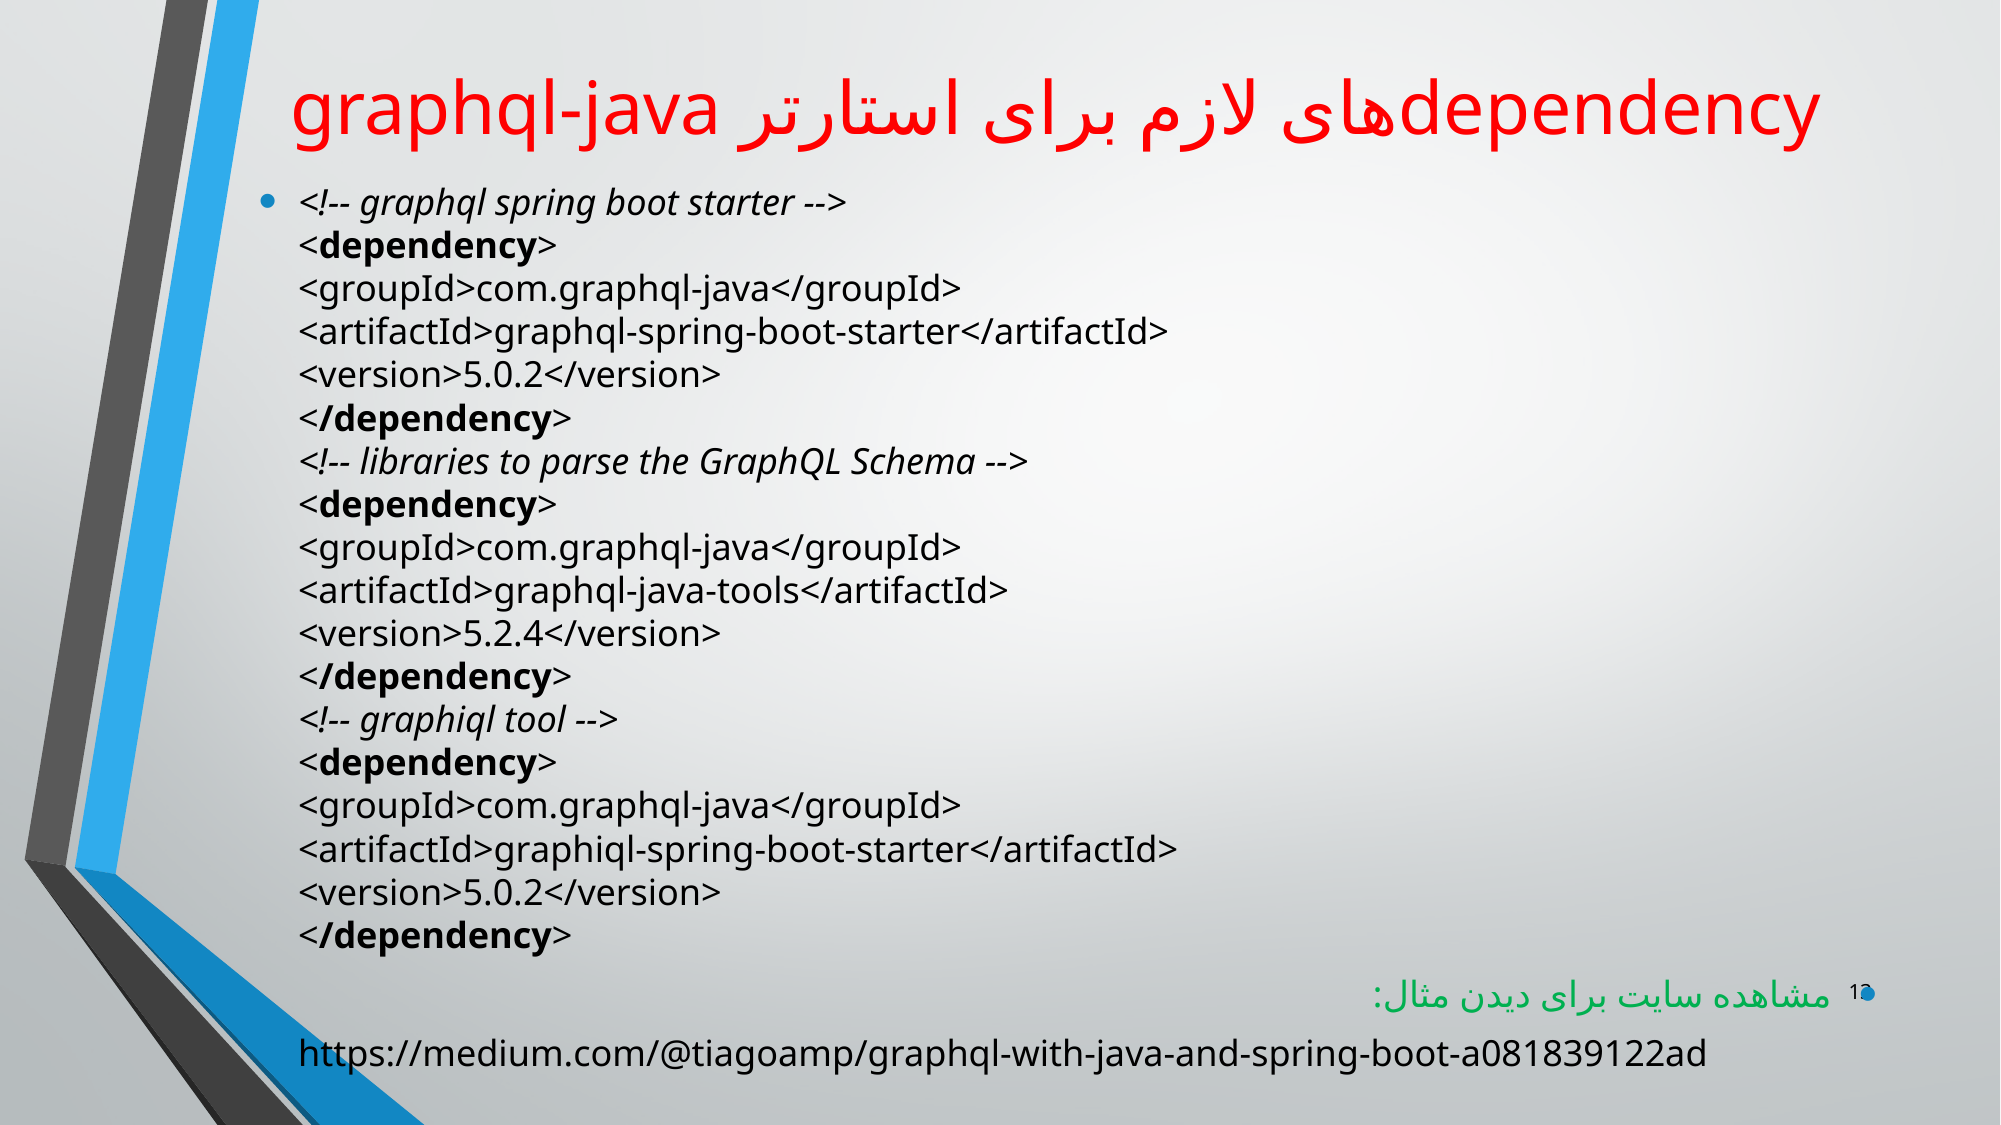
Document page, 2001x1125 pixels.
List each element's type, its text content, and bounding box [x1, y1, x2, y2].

slide_number 13 [1796, 962, 1887, 1023]
title graphql-java های لازم برای استارترdependency [243, 43, 1887, 167]
list <!-- graphql spring boot starter --> <dependency> <groupId>com.graphql-java</groupId> <artifactId>graphql-spring-boot-starter</artifactId> <version>5.0.2</version> </dependency> <!-- libraries to parse the GraphQL Schema --> <dependency> <groupId>com.graphql-java</groupId> <artifactId>graphql-java-tools</artifactId> <version>5.2.4</version> </dependency> <!-- graphiql tool --> <dependency> <groupId>com.graphql-java</groupId> <artifactId>graphiql-spring-boot-starter</artifactId> <version>5.0.2</version> </dependency> مشاهده سایت برای دیدن مثال: https://medium.com/@tiagoamp/graphql-with-java-and-spring-boot-a081839122ad [243, 167, 1887, 1087]
